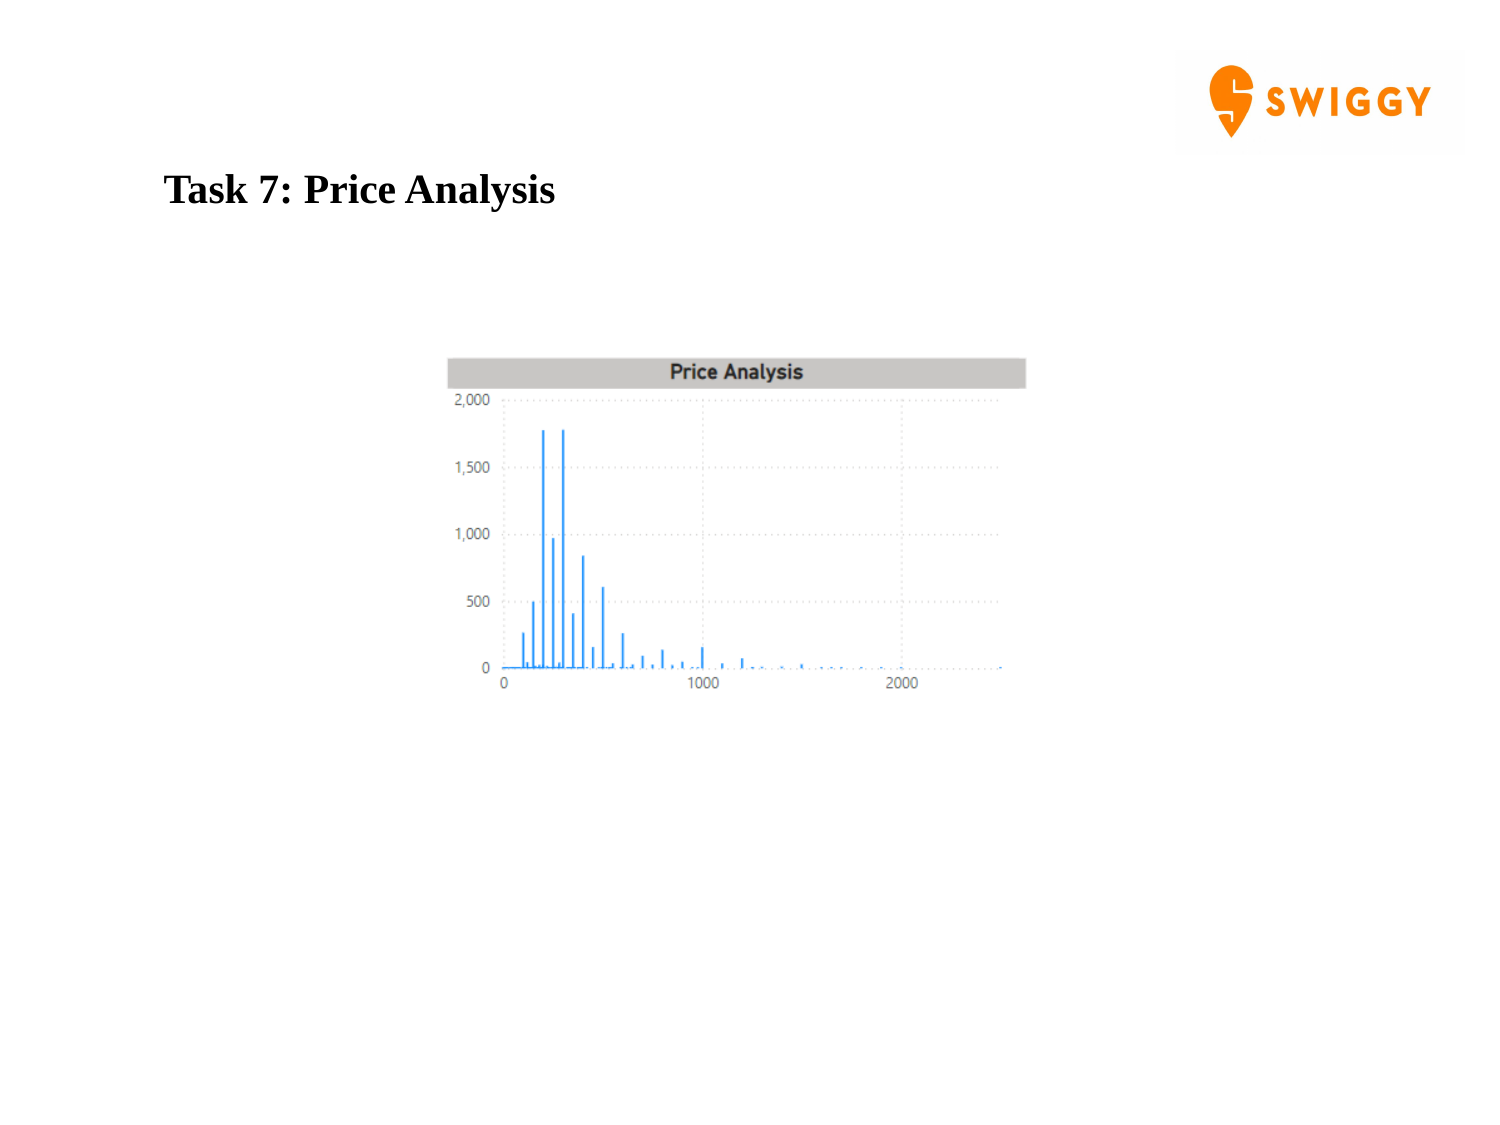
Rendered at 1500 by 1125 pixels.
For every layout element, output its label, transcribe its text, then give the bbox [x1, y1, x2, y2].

picture [423, 315, 1077, 810]
text_box Task 7: Price Analysis [148, 154, 582, 220]
picture [1174, 50, 1465, 155]
